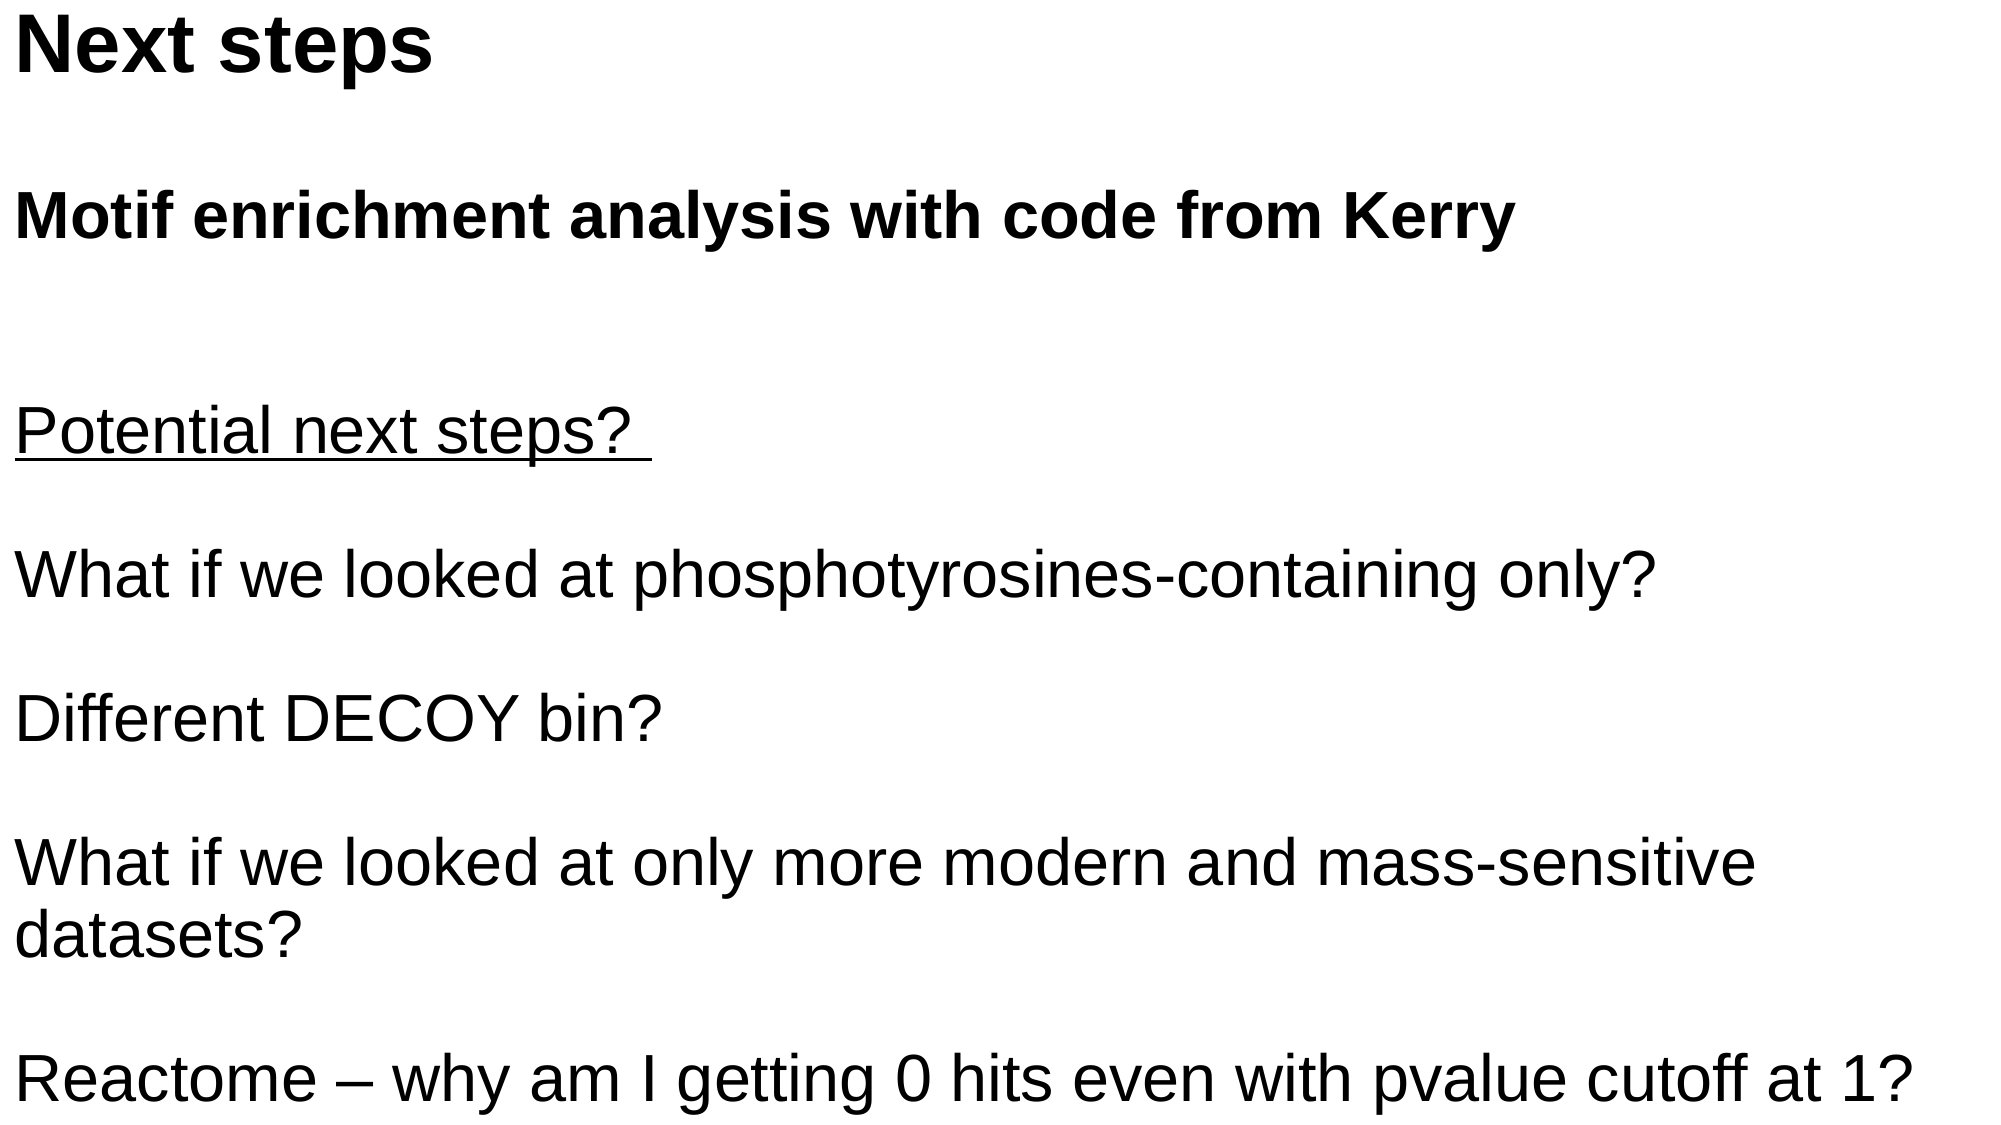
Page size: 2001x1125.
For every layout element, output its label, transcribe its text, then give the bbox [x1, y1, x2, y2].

text_box Next steps Motif enrichment analysis with code from Kerry Potential next steps? What if we looked at phosphotyrosines-containing only? Different DECOY bin? What if we looked at only more modern and mass-sensitive datasets? Reactome – why am I getting 0 hits even with pvalue cutoff at 1? [0, 0, 2000, 1054]
